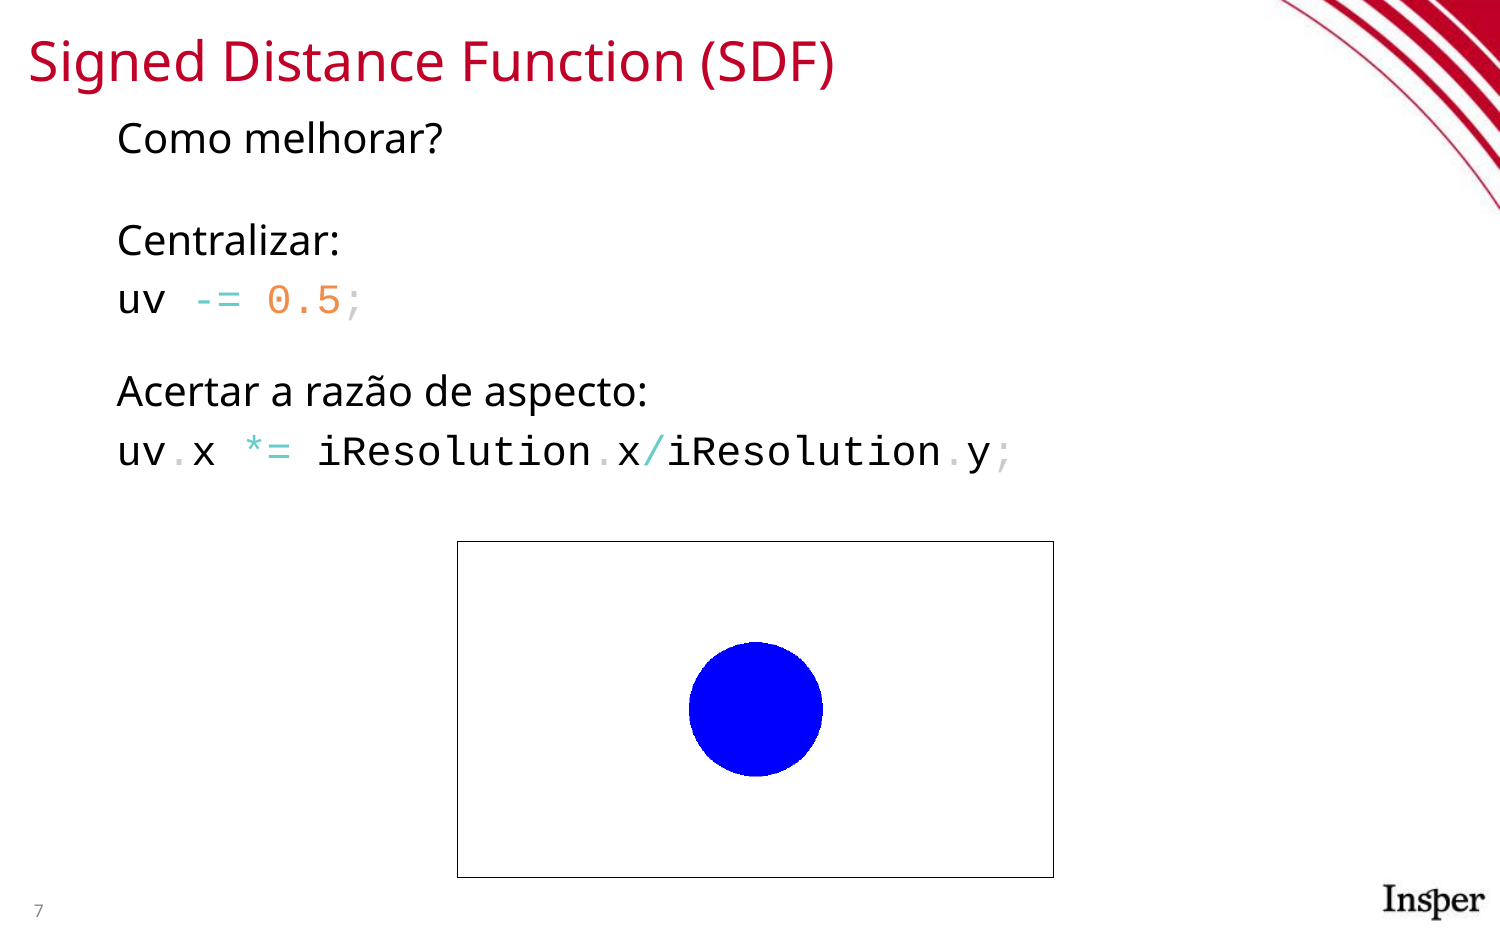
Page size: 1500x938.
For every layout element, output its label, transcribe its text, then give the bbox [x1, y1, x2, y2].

title Signed Distance Function (SDF) [13, 18, 1397, 104]
list Como melhorar? Centralizar: uv -= 0.5; Acertar a razão de aspecto: uv.x *= iResolution.x/iResolution.y; [64, 104, 1447, 843]
slide_number 7 [0, 887, 78, 938]
picture [249, 0, 1500, 938]
